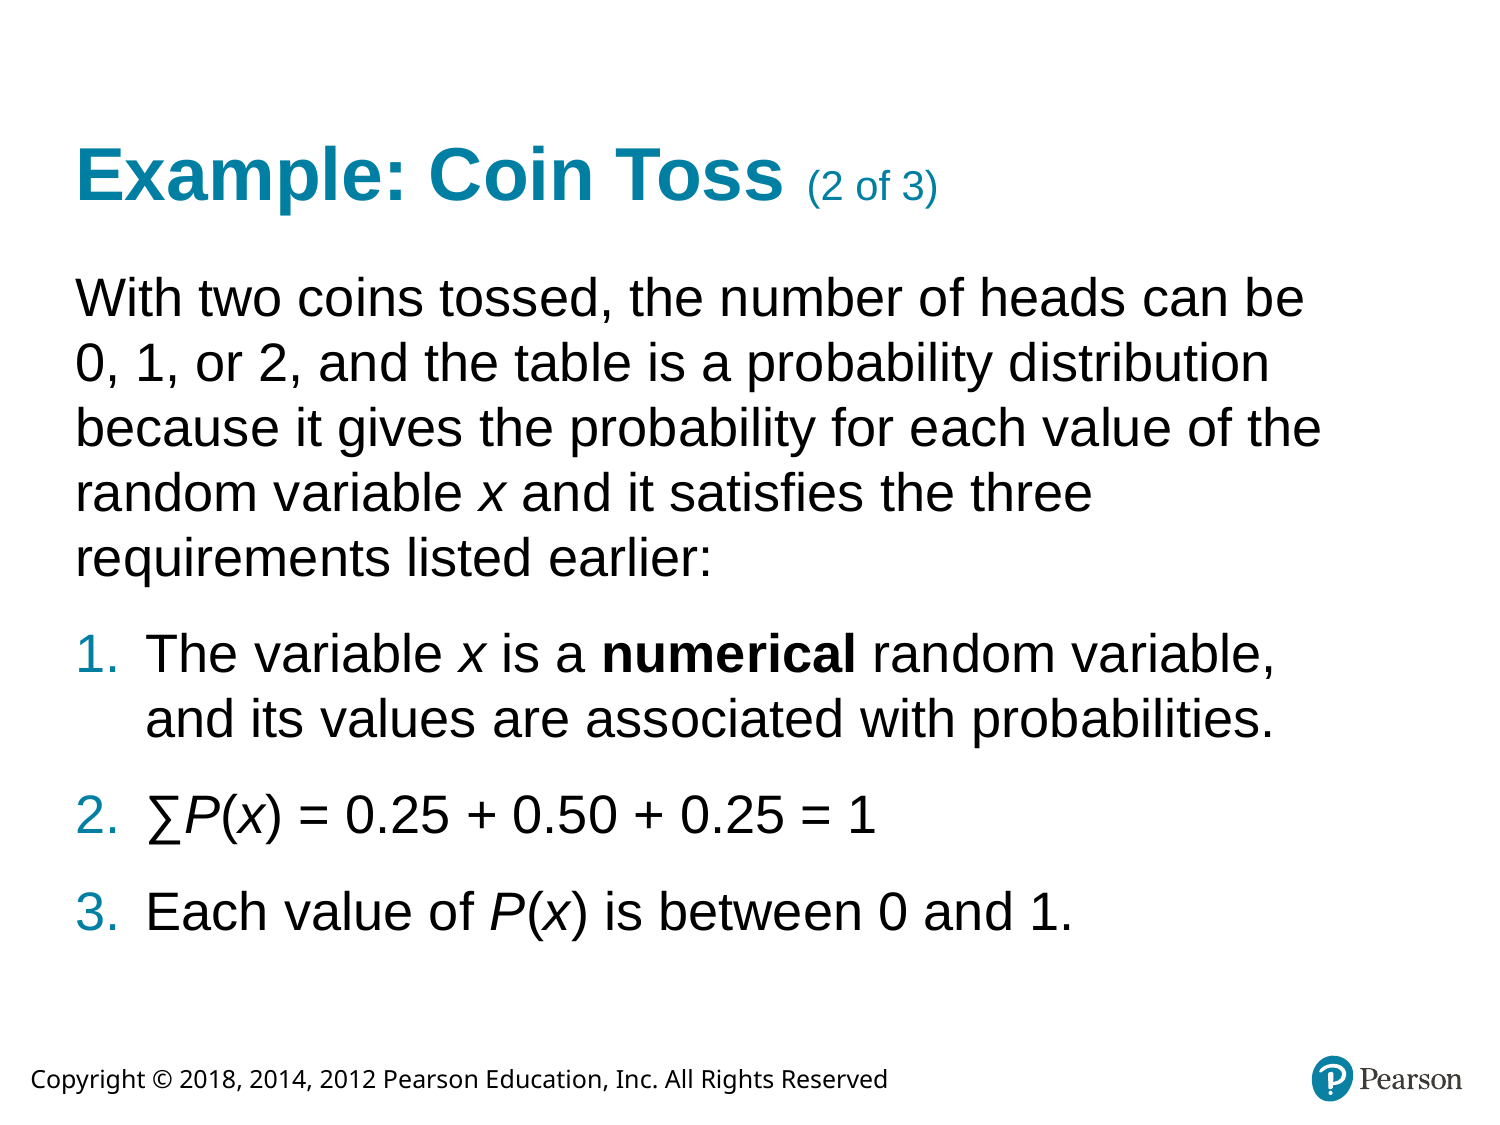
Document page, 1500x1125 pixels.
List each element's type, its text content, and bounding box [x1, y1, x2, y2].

title Example: Coin Toss (2 of 3) [75, 35, 1425, 216]
list With two coins tossed, the number of heads can be 0, 1, or 2, and the table is a probability distribution because it gives the probability for each value of the random variable x and it satisfies the three requirements listed earlier: The variable x is a numerical random variable, and its values are associated with probabilities. ∑P(x) = 0.25 + 0.50 + 0.25 = 1 Each value of P(x) is between 0 and 1. [75, 262, 1363, 938]
